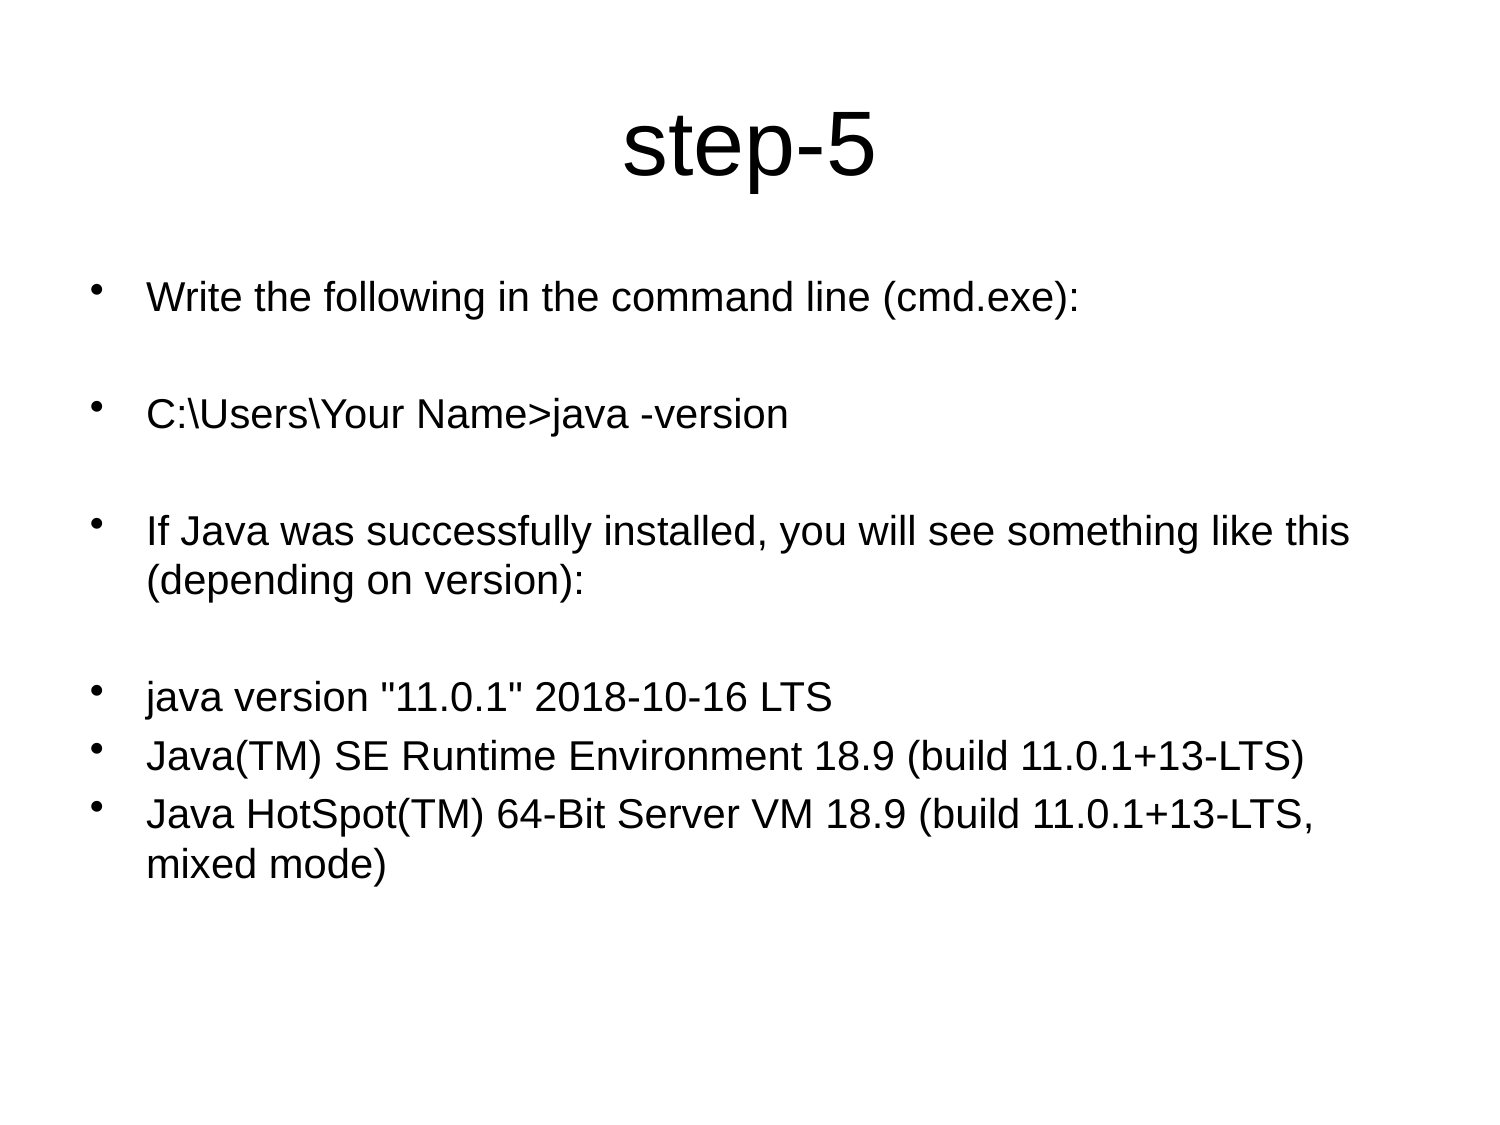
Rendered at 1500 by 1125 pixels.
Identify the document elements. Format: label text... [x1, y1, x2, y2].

title step-5 [74, 44, 1426, 233]
list Write the following in the command line (cmd.exe): C:\Users\Your Name>java -version If Java was successfully installed, you will see something like this (depending on version): java version "11.0.1" 2018-10-16 LTS Java(TM) SE Runtime Environment 18.9 (build 11.0.1+13-LTS) Java HotSpot(TM) 64-Bit Server VM 18.9 (build 11.0.1+13-LTS, mixed mode) [74, 262, 1426, 1006]
